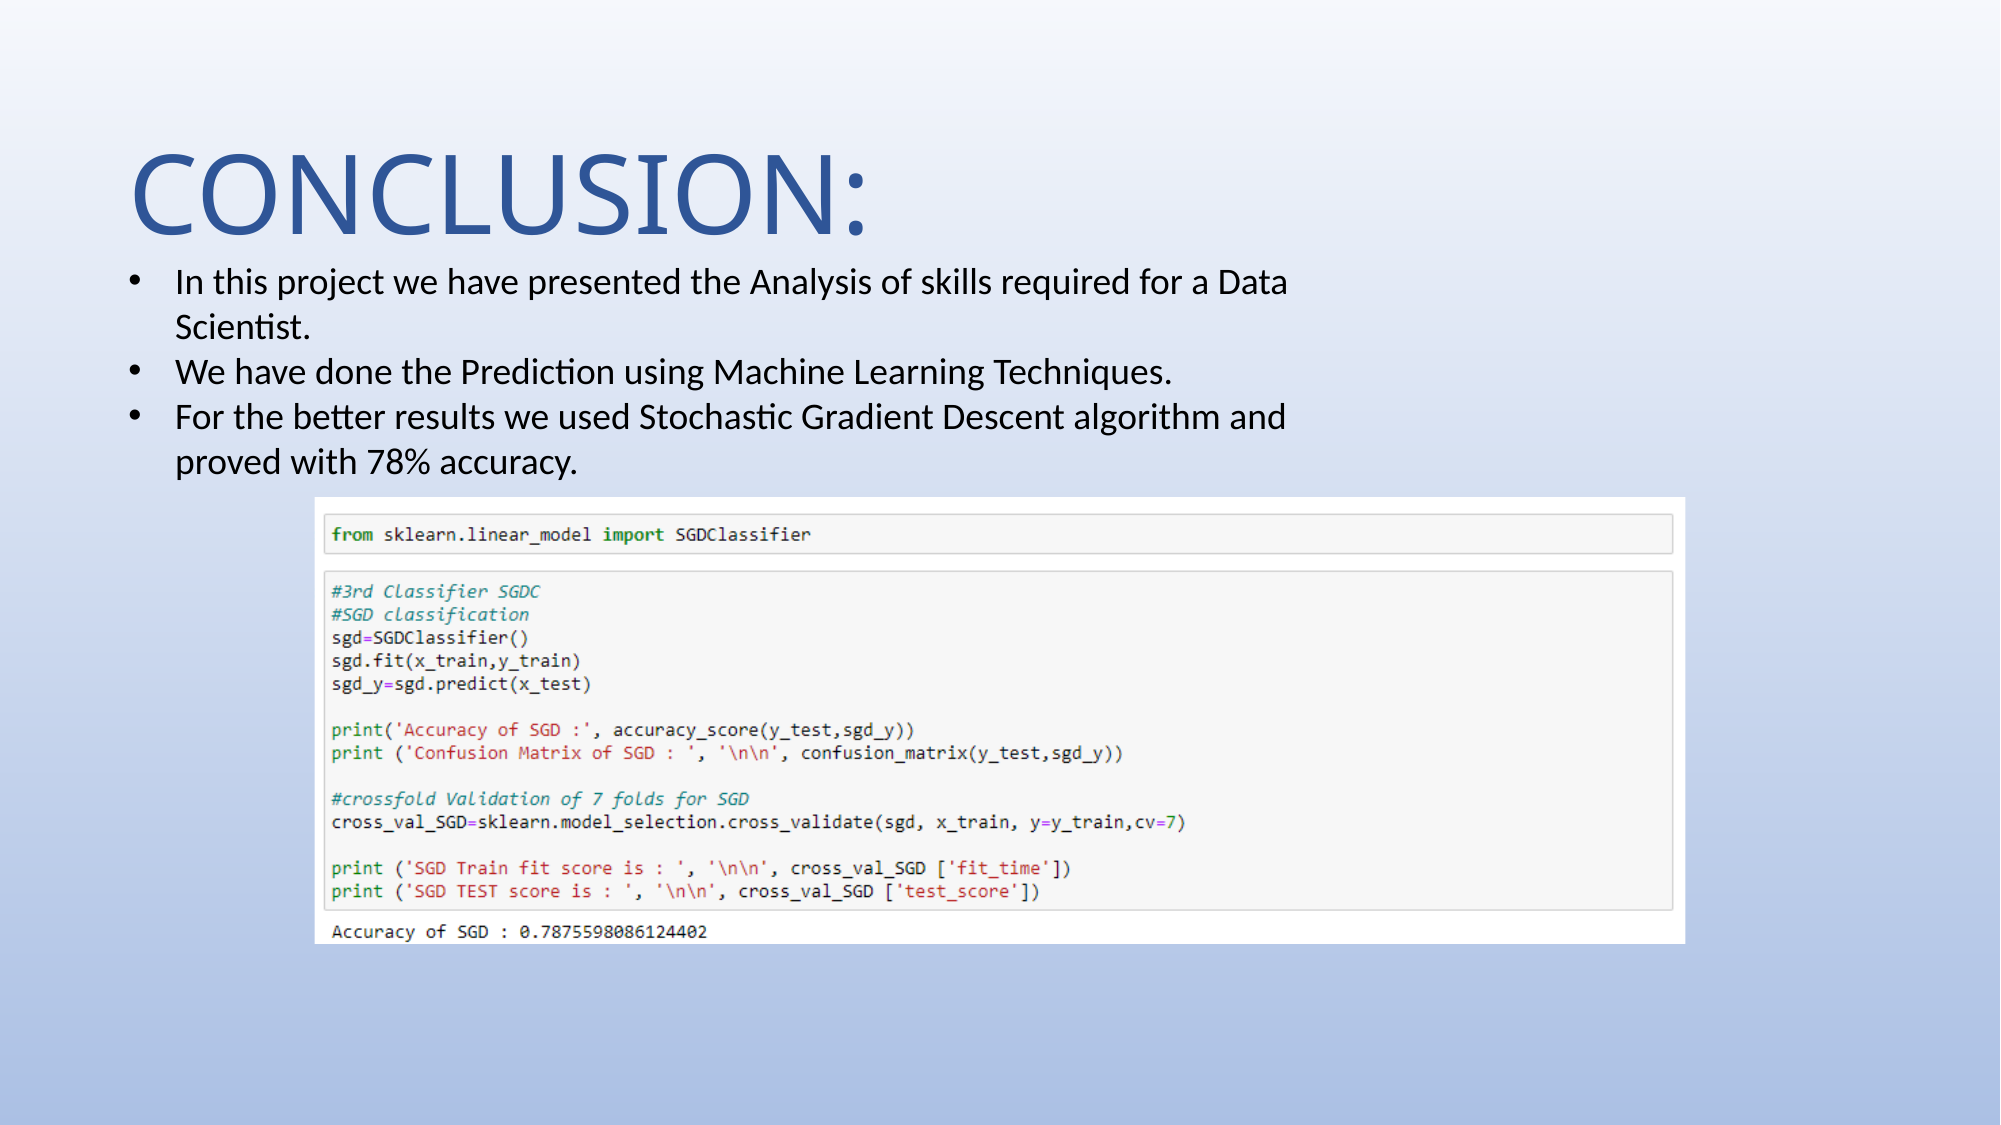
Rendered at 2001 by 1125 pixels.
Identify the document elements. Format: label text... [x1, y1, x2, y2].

text_box CONCLUSION: In this project we have presented the Analysis of skills required for a Data Scientist. We have done the Prediction using Machine Learning Techniques. For the better results we used Stochastic Gradient Descent algorithm and proved with 78% accuracy. [113, 116, 1410, 535]
picture [314, 496, 1686, 944]
